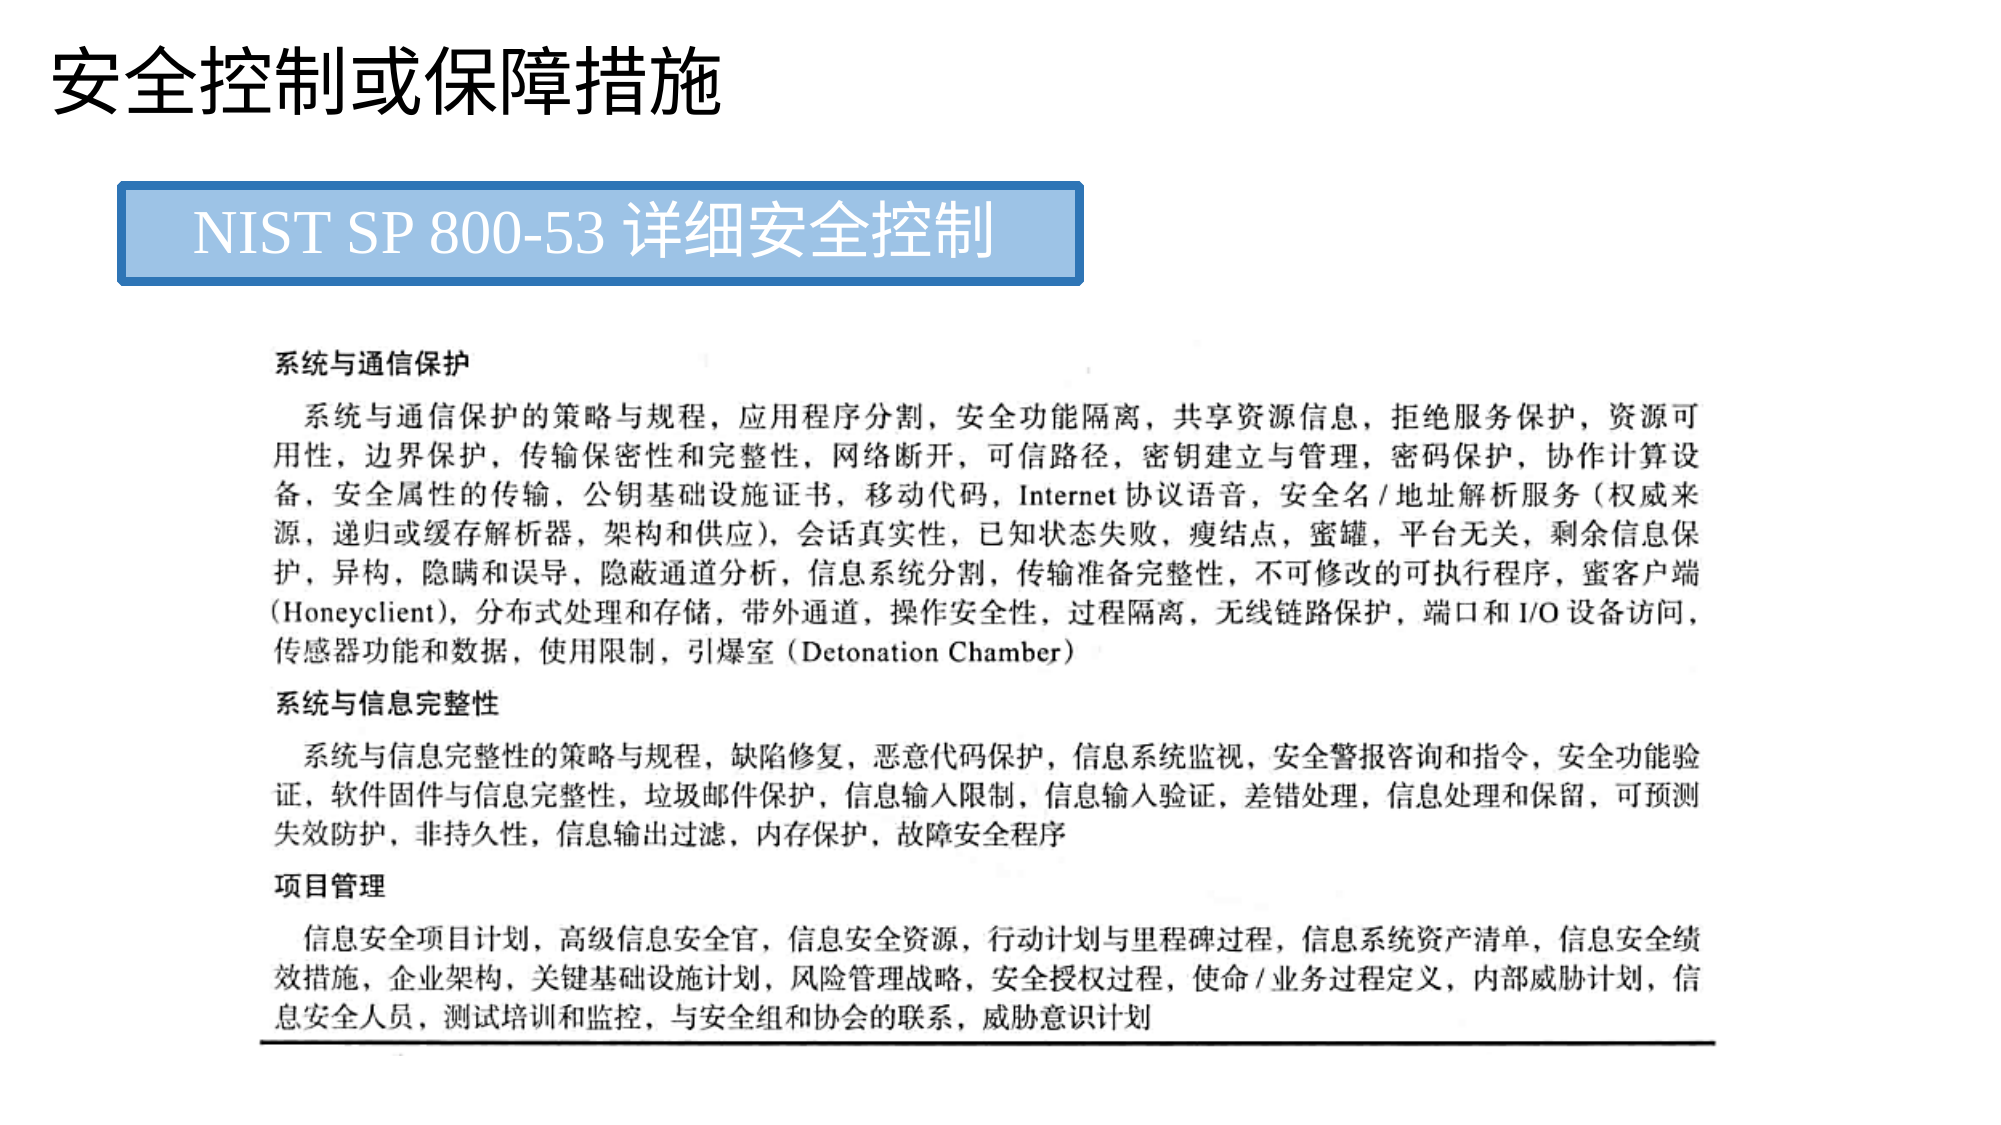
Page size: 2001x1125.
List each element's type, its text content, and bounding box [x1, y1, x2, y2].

text_box NIST SP 800-53详细安全控制 [121, 185, 1080, 282]
text_box 安全控制或保障措施 [31, 0, 919, 160]
picture [252, 337, 1747, 1056]
